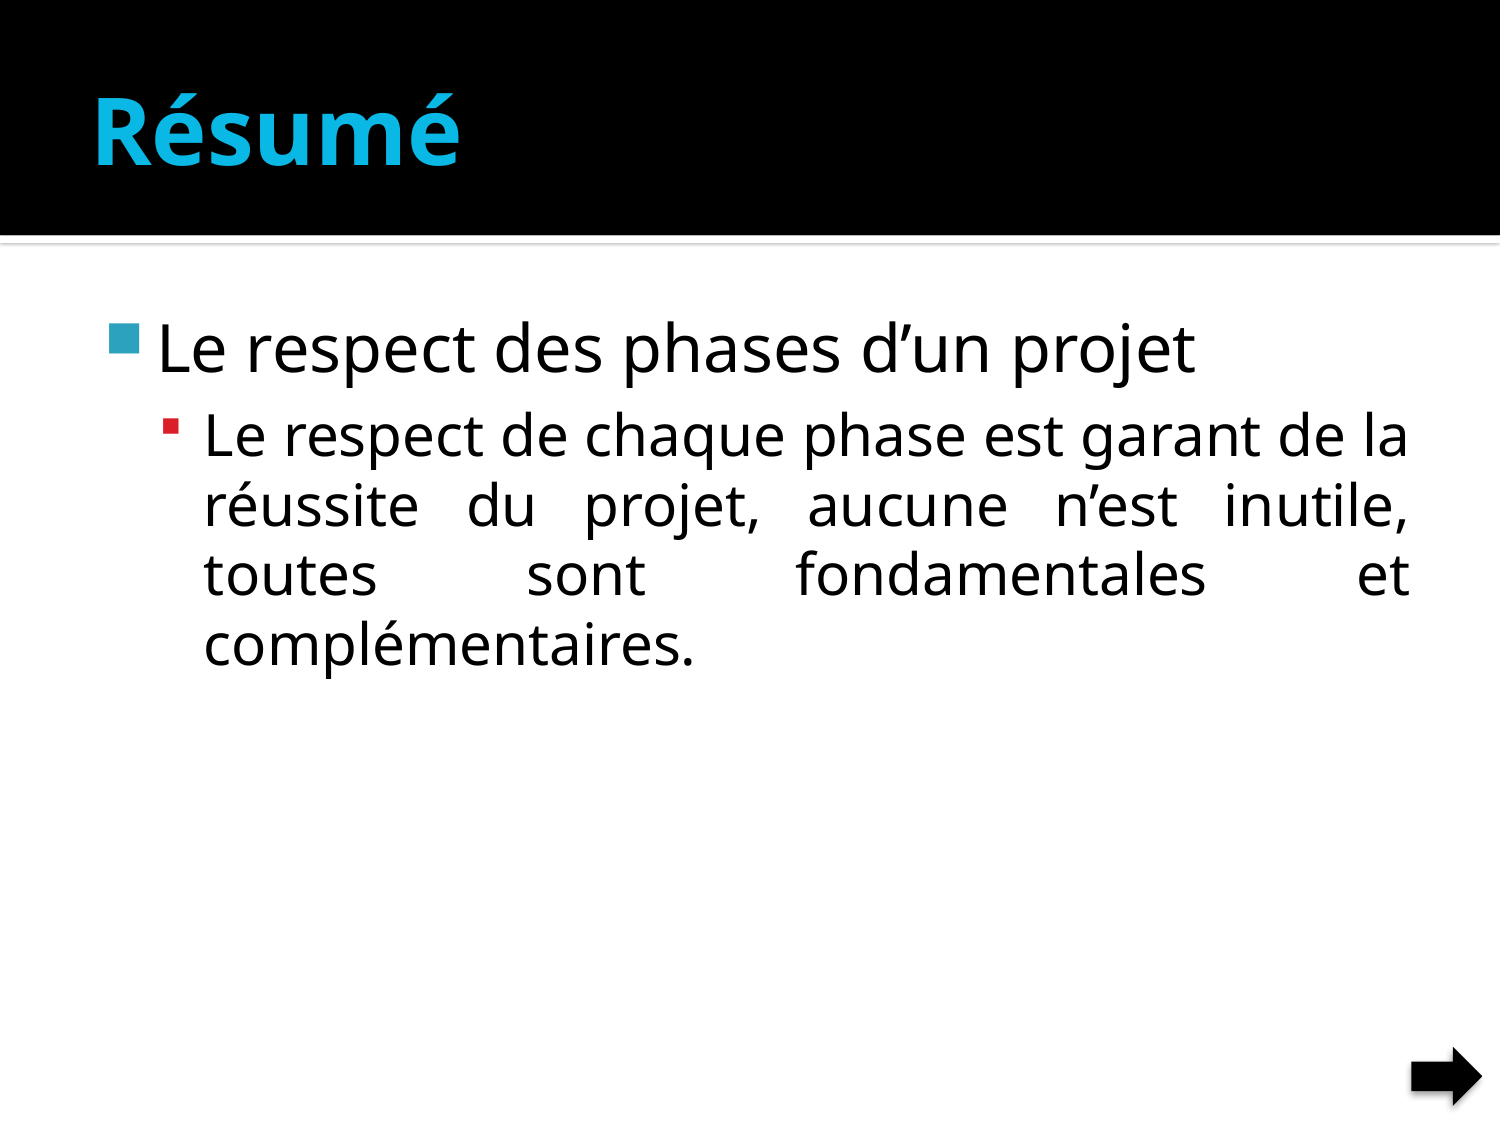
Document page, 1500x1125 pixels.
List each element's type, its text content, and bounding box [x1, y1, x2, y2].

list Le respect des phases d’un projet Le respect de chaque phase est garant de la réussite du projet, aucune n’est inutile, toutes sont fondamentales et complémentaires. [75, 291, 1425, 1050]
title Résumé [75, 25, 1425, 231]
text_box [1411, 1046, 1483, 1106]
